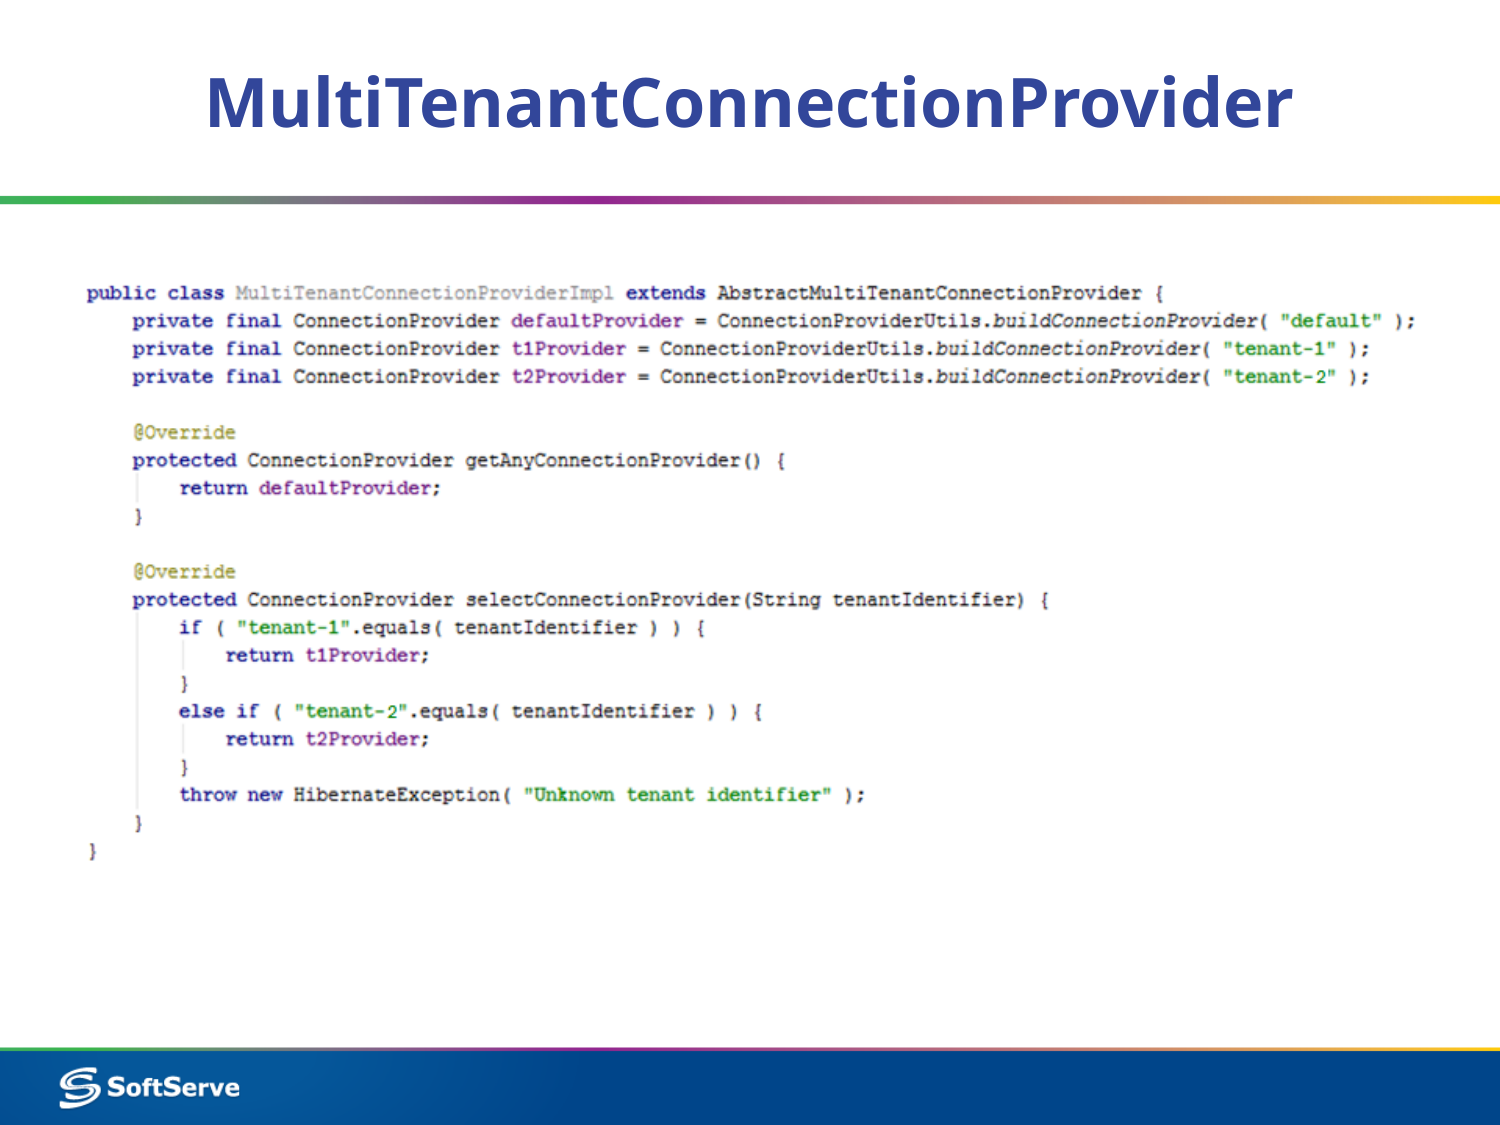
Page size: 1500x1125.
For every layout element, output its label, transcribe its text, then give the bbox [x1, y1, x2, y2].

title MultiTenantConnectionProvider [75, 24, 1425, 175]
picture [0, 0, 1500, 1125]
